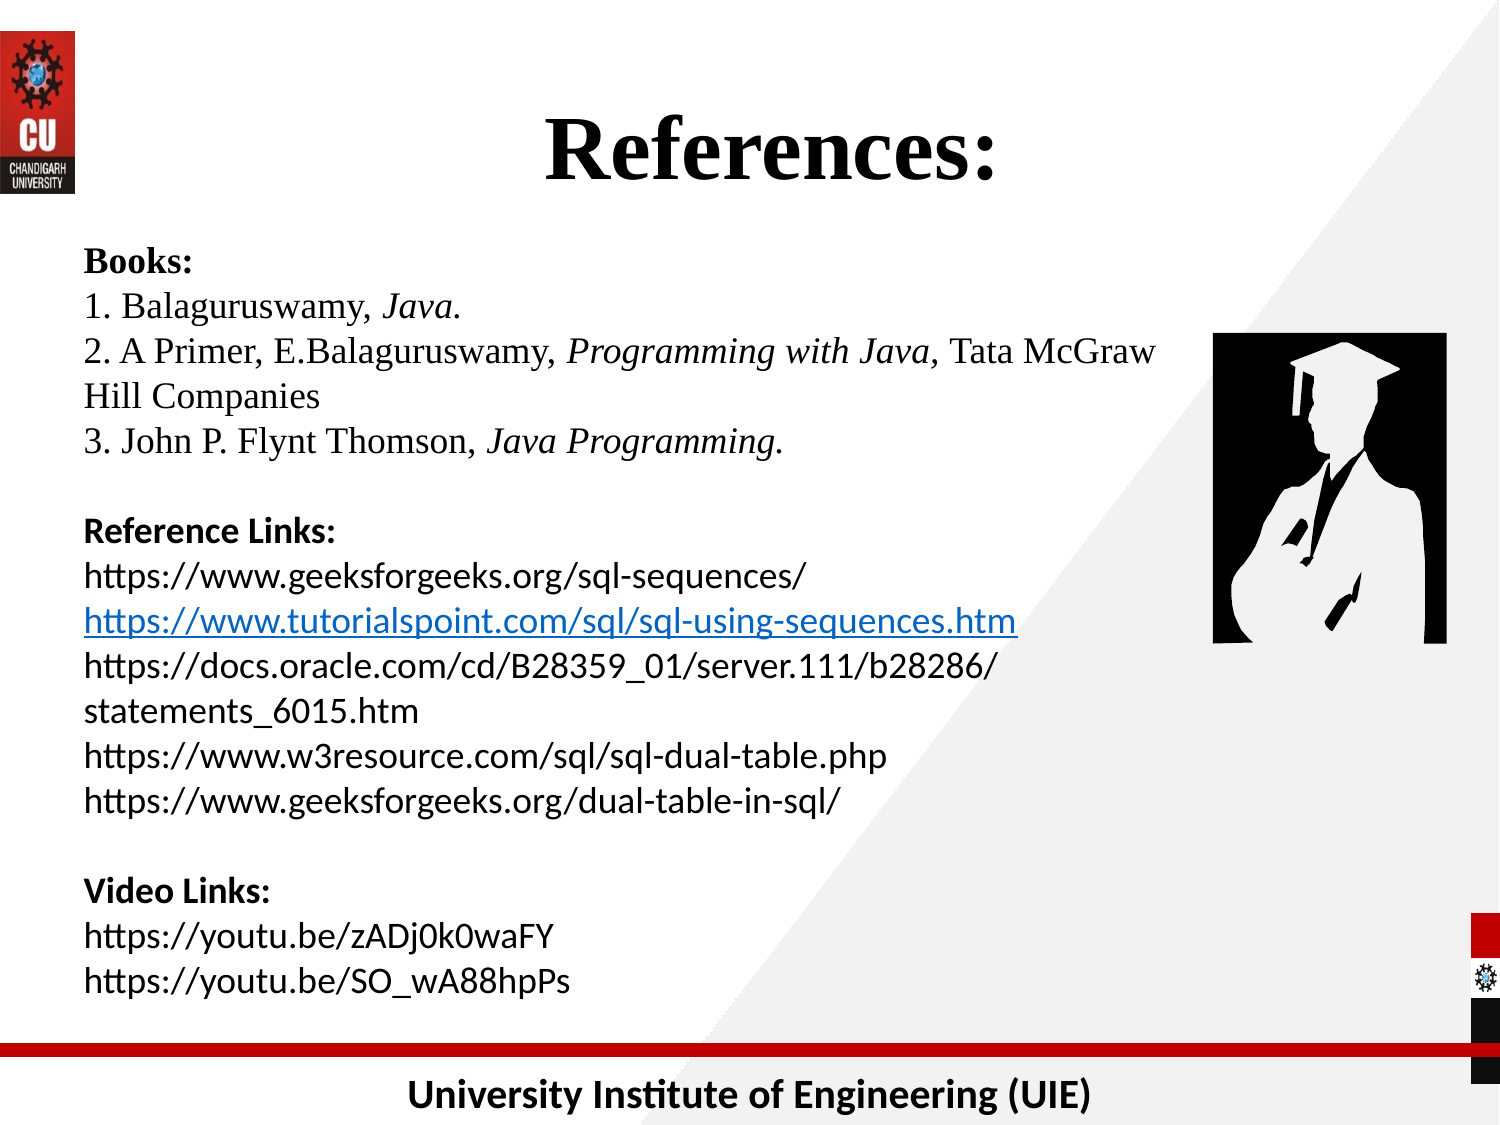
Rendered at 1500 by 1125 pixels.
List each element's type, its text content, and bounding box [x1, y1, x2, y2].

title References: [137, 86, 1432, 214]
picture [0, 0, 1500, 1043]
picture [0, 1057, 1500, 1125]
text_box Books: 1. Balaguruswamy, Java. 2. A Primer, E.Balaguruswamy, Programming with Java, Tata McGraw Hill Companies 3. John P. Flynt Thomson, Java Programming. Reference Links: https://www.geeksforgeeks.org/sql-sequences/ https://www.tutorialspoint.com/sql/sql-using-sequences.htm https://docs.oracle.com/cd/B28359_01/server.111/b28286/statements_6015.htm https://www.w3resource.com/sql/sql-dual-table.php https://www.geeksforgeeks.org/dual-table-in-sql/ Video Links: https://youtu.be/zADj0k0waFY https://youtu.be/SO_wA88hpPs [69, 228, 1188, 1008]
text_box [1212, 332, 1447, 644]
